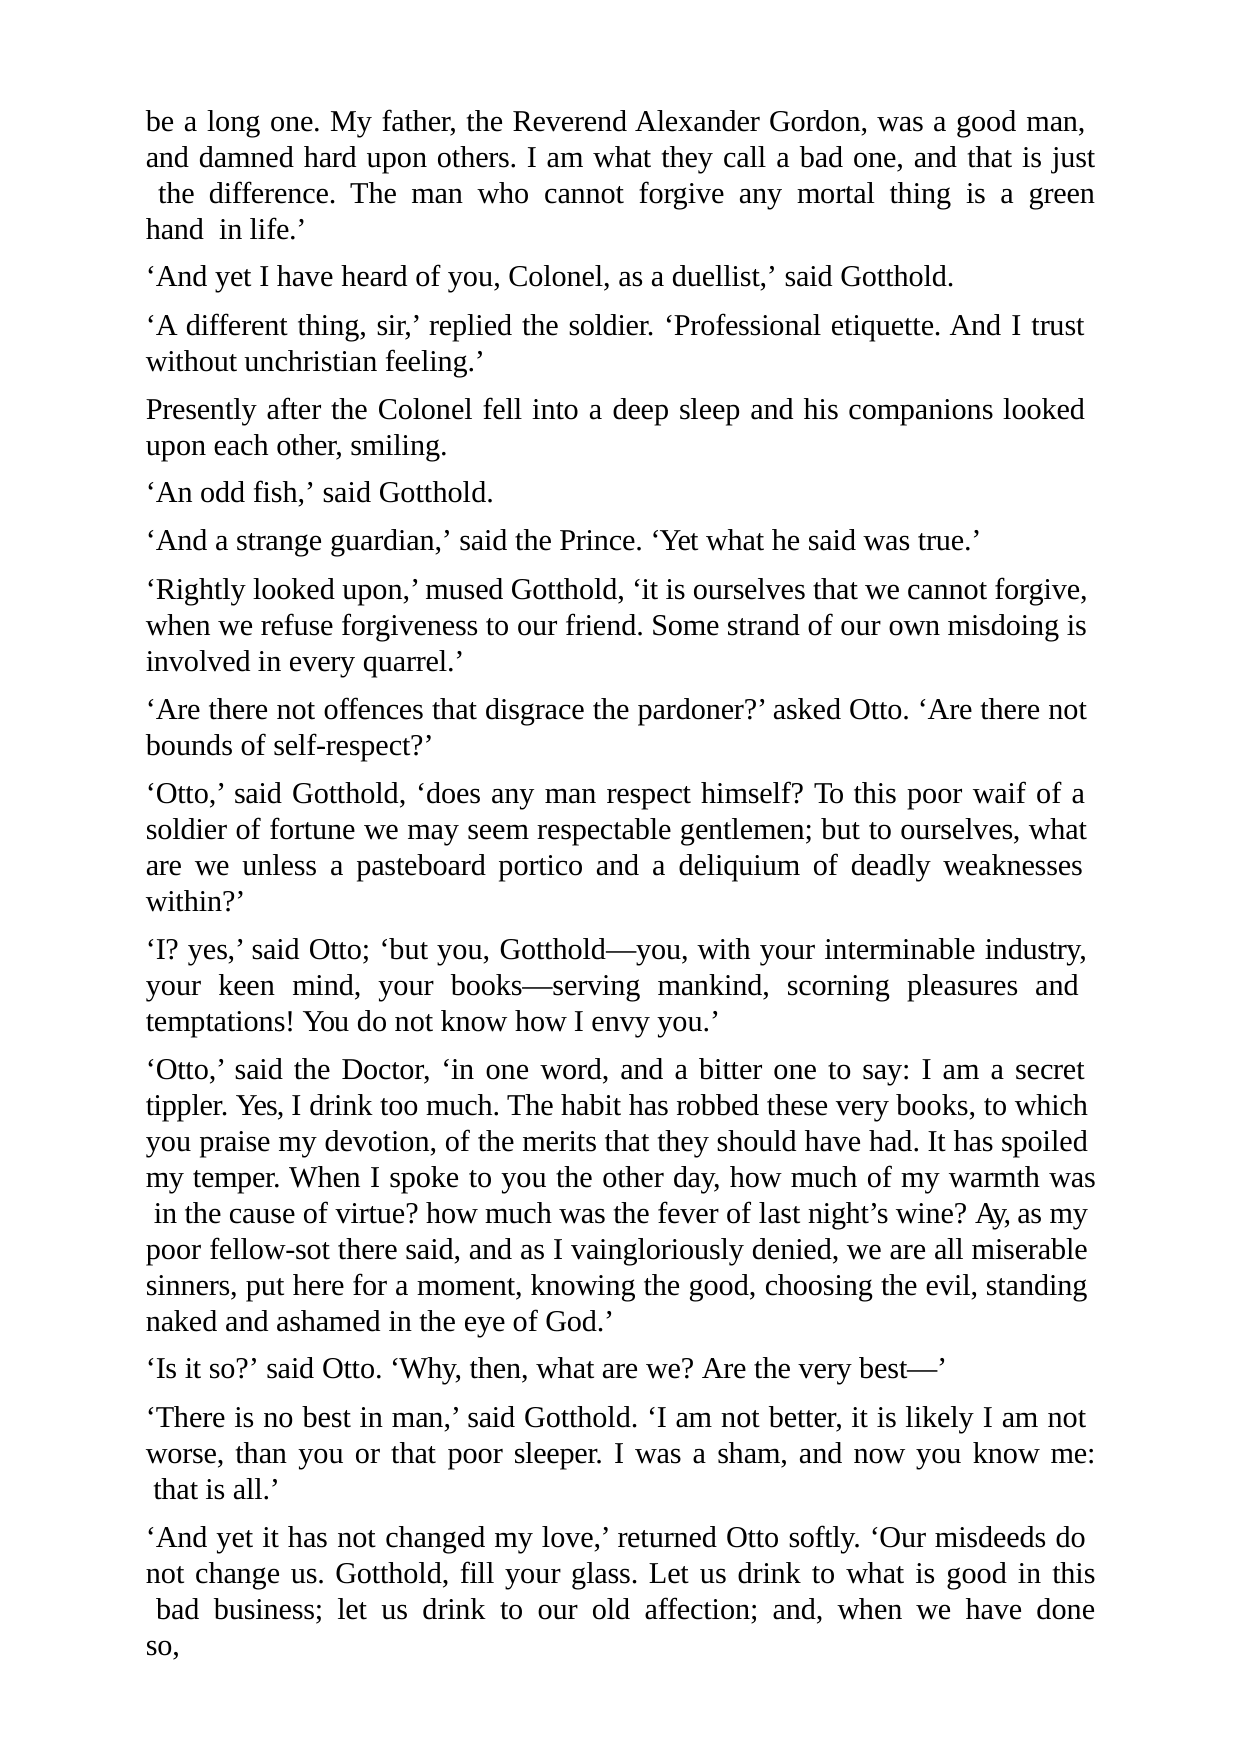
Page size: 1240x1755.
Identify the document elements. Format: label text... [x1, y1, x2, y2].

text_box be a long one. My father, the Reverend Alexander Gordon, was a good man, and damned hard upon others. I am what they call a bad one, and that is just the difference. The man who cannot forgive any mortal thing is a green hand in life.’ ‘And yet I have heard of you, Colonel, as a duellist,’ said Gotthold. ‘A different thing, sir,’ replied the soldier. ‘Professional etiquette. And I trust without unchristian feeling.’ Presently after the Colonel fell into a deep sleep and his companions looked upon each other, smiling. ‘An odd fish,’ said Gotthold. ‘And a strange guardian,’ said the Prince. ‘Yet what he said was true.’ ‘Rightly looked upon,’ mused Gotthold, ‘it is ourselves that we cannot forgive, when we refuse forgiveness to our friend. Some strand of our own misdoing is involved in every quarrel.’ ‘Are there not offences that disgrace the pardoner?’ asked Otto. ‘Are there not bounds of self-respect?’ ‘Otto,’ said Gotthold, ‘does any man respect himself? To this poor waif of a soldier of fortune we may seem respectable gentlemen; but to ourselves, what are we unless a pasteboard portico and a deliquium of deadly weaknesses within?’ ‘I? yes,’ said Otto; ‘but you, Gotthold—you, with your interminable industry, your keen mind, your books—serving mankind, scorning pleasures and temptations! You do not know how I envy you.’ ‘Otto,’ said the Doctor, ‘in one word, and a bitter one to say: I am a secret tippler. Yes, I drink too much. The habit has robbed these very books, to which you praise my devotion, of the merits that they should have had. It has spoiled my temper. When I spoke to you the other day, how much of my warmth was in the cause of virtue? how much was the fever of last night’s wine? Ay, as my poor fellow-sot there said, and as I vaingloriously denied, we are all miserable sinners, put here for a moment, knowing the good, choosing the evil, standing naked and ashamed in the eye of God.’ ‘Is it so?’ said Otto. ‘Why, then, what are we? Are the very best—’ ‘There is no best in man,’ said Gotthold. ‘I am not better, it is likely I am not worse, than you or that poor sleeper. I was a sham, and now you know me: that is all.’ ‘And yet it has not changed my love,’ returned Otto softly. ‘Our misdeeds do not change us. Gotthold, fill your glass. Let us drink to what is good in this bad business; let us drink to our old affection; and, when we have done so, [143, 98, 1097, 1662]
